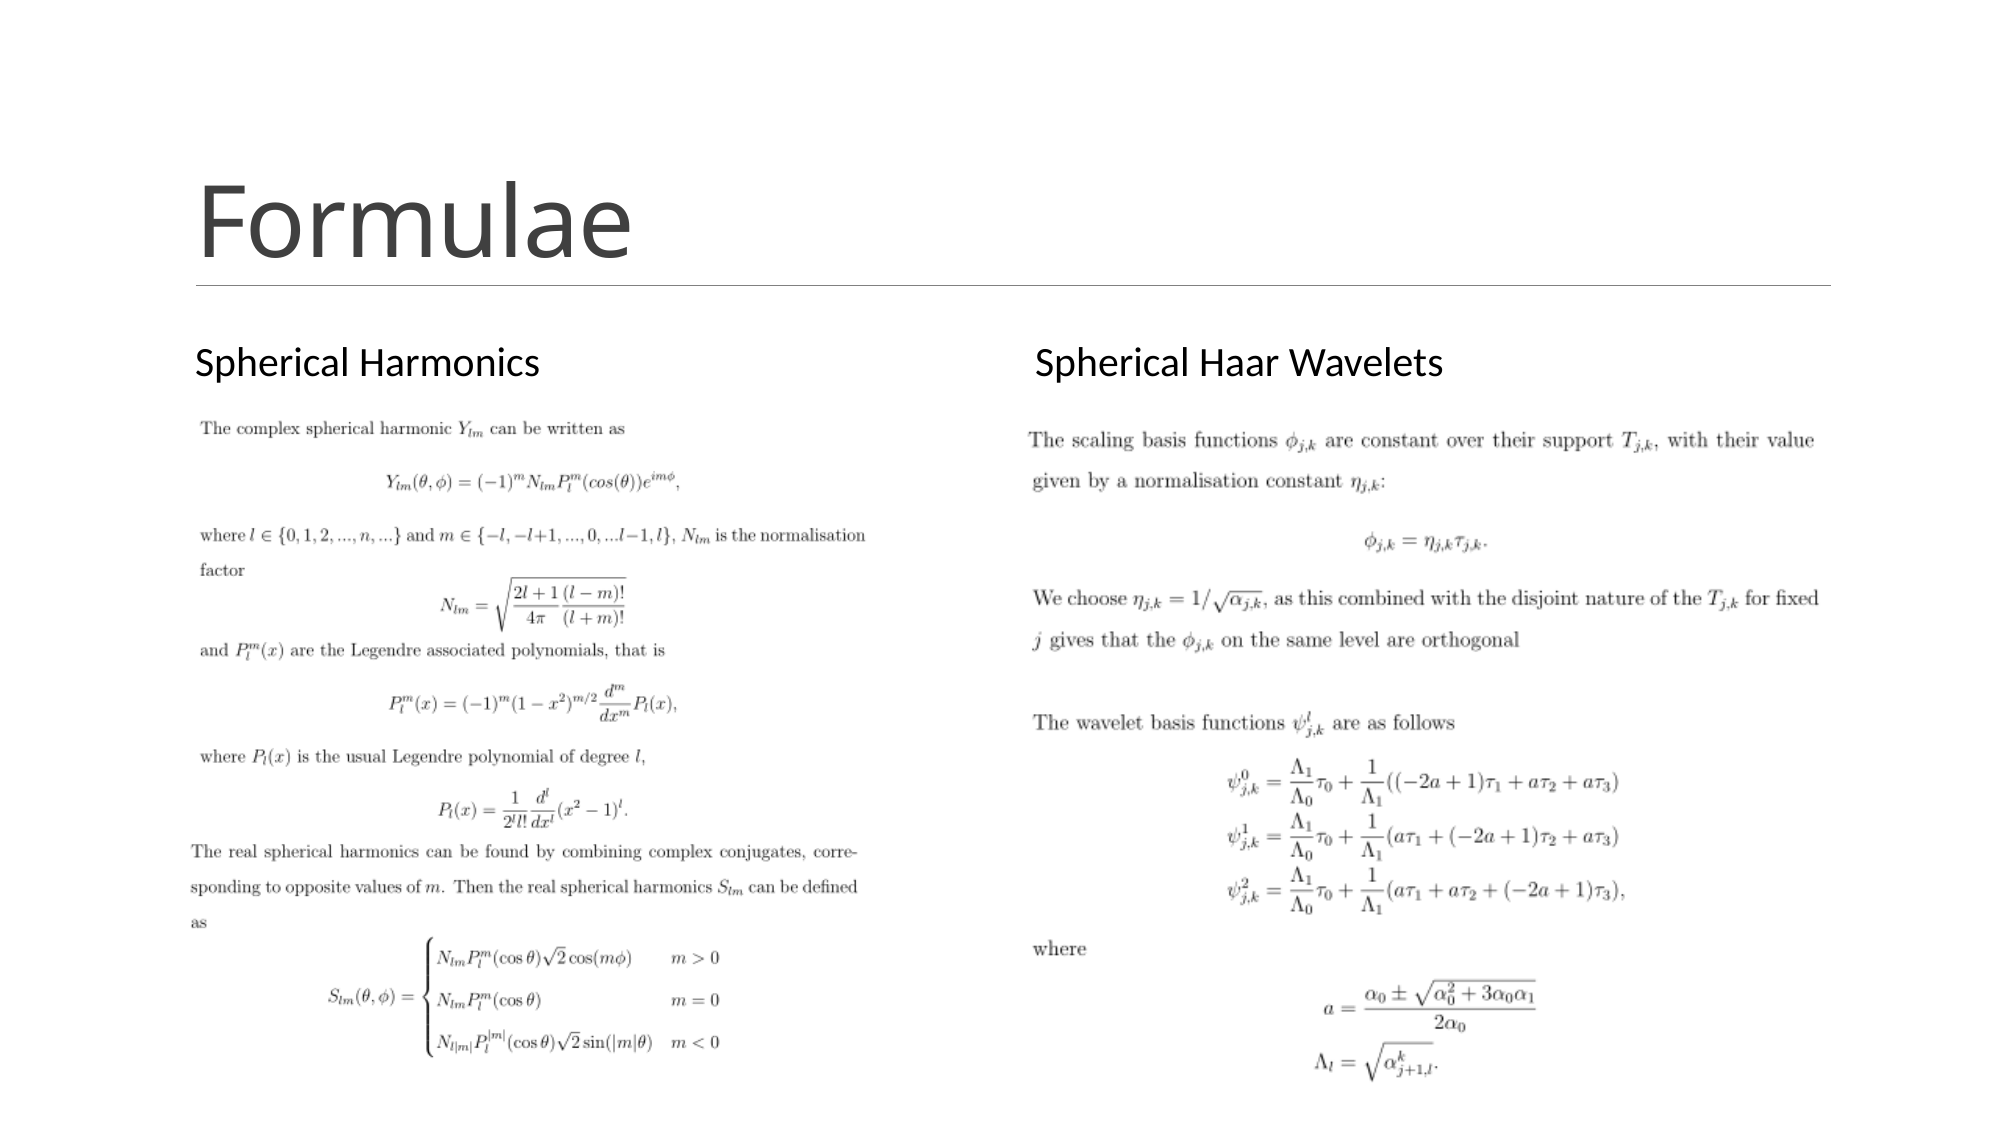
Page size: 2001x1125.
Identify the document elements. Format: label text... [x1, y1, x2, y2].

title Formulae [180, 47, 1830, 285]
picture [1019, 421, 1821, 462]
list Spherical Haar Wavelets [1020, 302, 1830, 424]
picture [179, 405, 893, 1080]
list Spherical Harmonics [180, 302, 990, 424]
picture [1019, 469, 1837, 1102]
